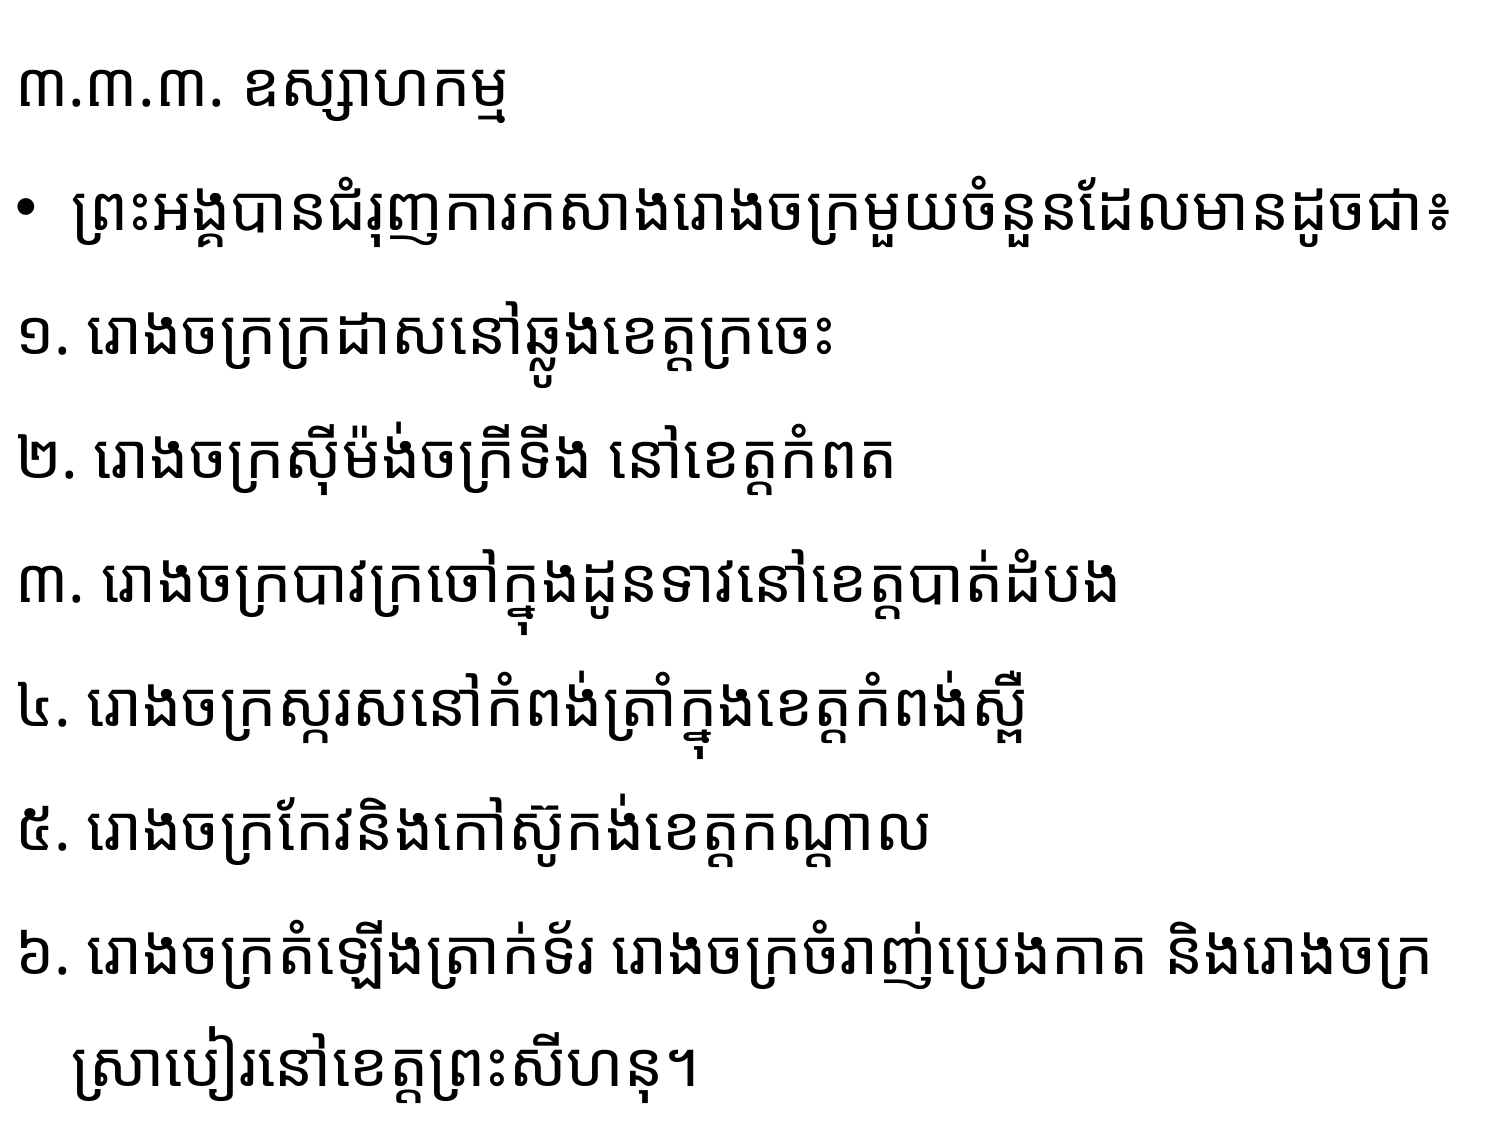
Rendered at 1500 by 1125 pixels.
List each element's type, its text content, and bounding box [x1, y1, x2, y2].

list ៣.៣.៣. ឧស្សាហកម្ម ព្រះអង្គបានជំរុញការកសាងរោងចក្រមួយចំនួនដែលមានដូចជា៖ ១. រោងចក្រក្រដាសនៅឆ្លូងខេត្តក្រចេះ ២. រោងចក្រស៊ីម៉ង់ចក្រីទីង នៅខេត្តកំពត ៣. រោងចក្របាវក្រចៅក្នុងដូនទាវនៅខេត្តបាត់ដំបង ៤. រោងចក្រស្ករសនៅកំពង់ត្រាំក្នុងខេត្តកំពង់ស្ពឺ ៥. រោងចក្រកែវនិងកៅស៊ូកង់ខេត្តកណ្តាល ៦. រោងចក្រតំឡើងត្រាក់ទ័រ រោងចក្រចំរាញ់ប្រេងកាត និង​រោងចក្រស្រាបៀរនៅខេត្តព្រះសីហនុ។ [0, 0, 1500, 1125]
